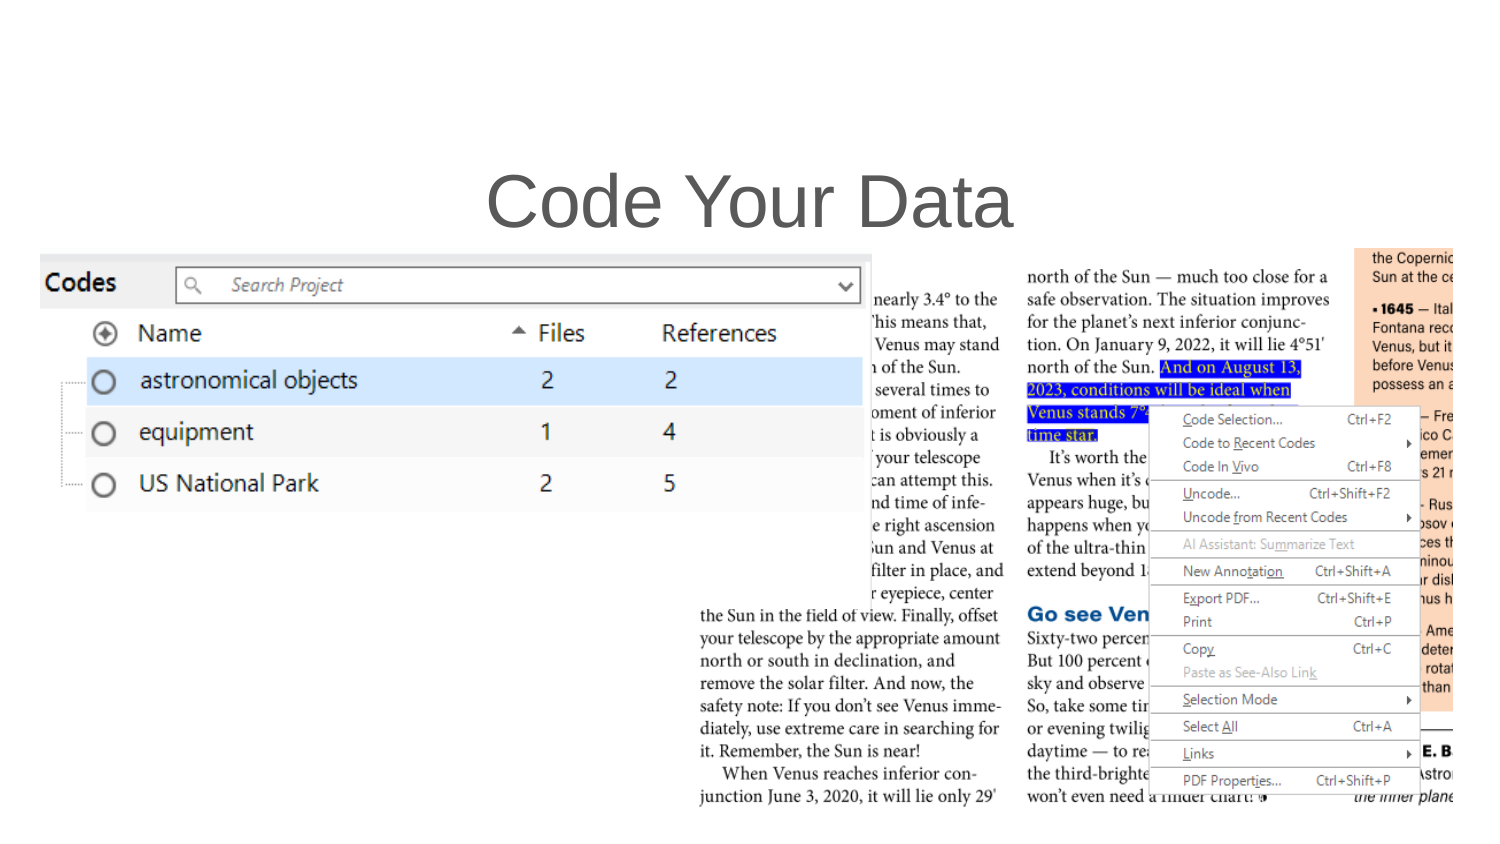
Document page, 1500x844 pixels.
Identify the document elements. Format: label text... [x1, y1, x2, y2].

text_box Code Your Data [248, 137, 1252, 247]
picture [39, 248, 1454, 808]
